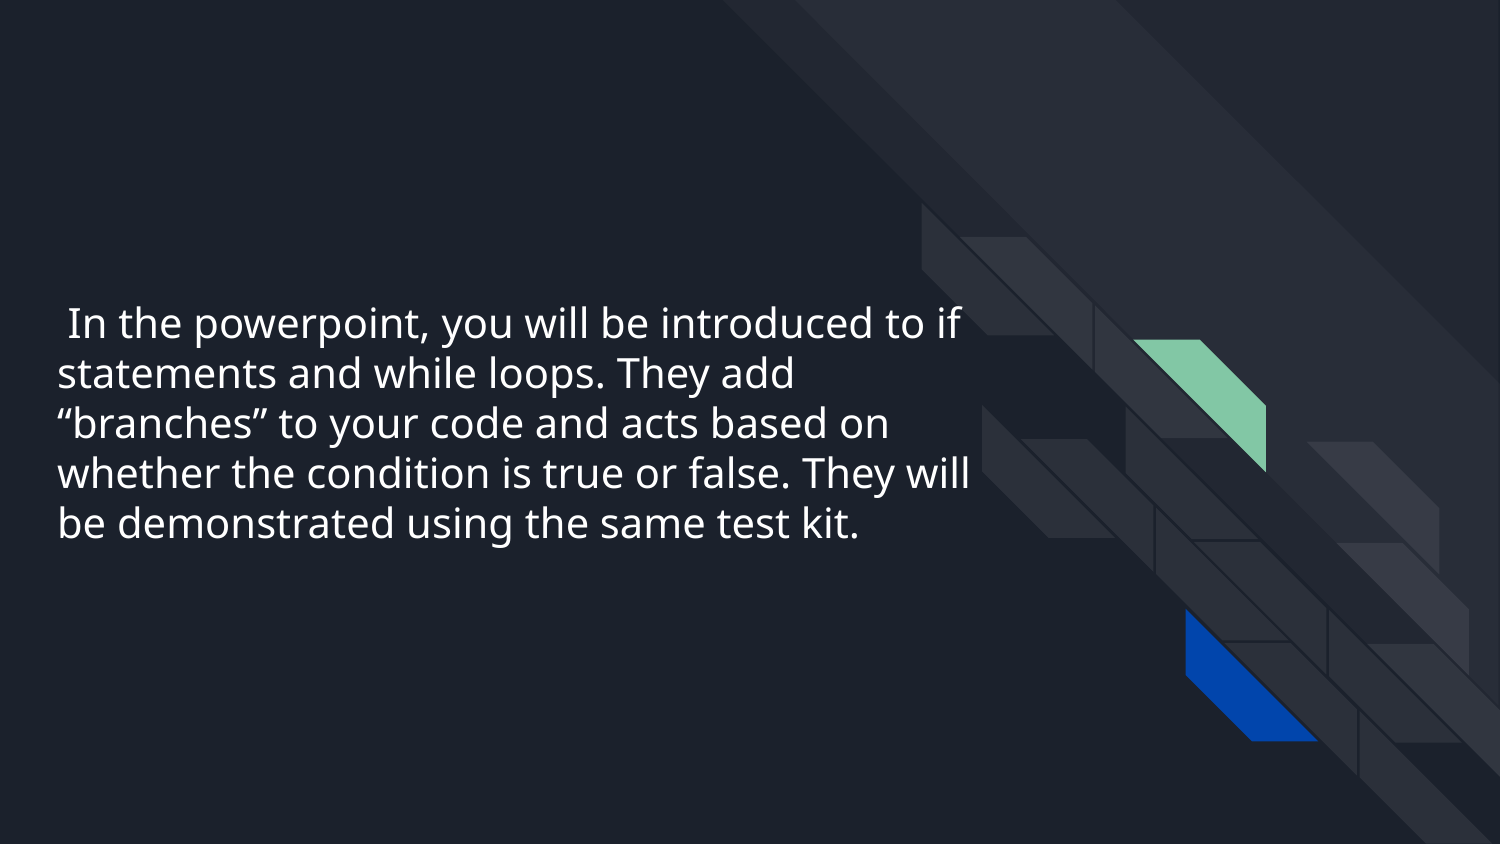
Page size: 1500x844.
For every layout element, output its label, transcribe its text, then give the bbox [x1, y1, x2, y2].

title In the powerpoint, you will be introduced to if statements and while loops. They add “branches” to your code and acts based on whether the condition is true or false. They will be demonstrated using the same test kit. [42, 327, 998, 517]
